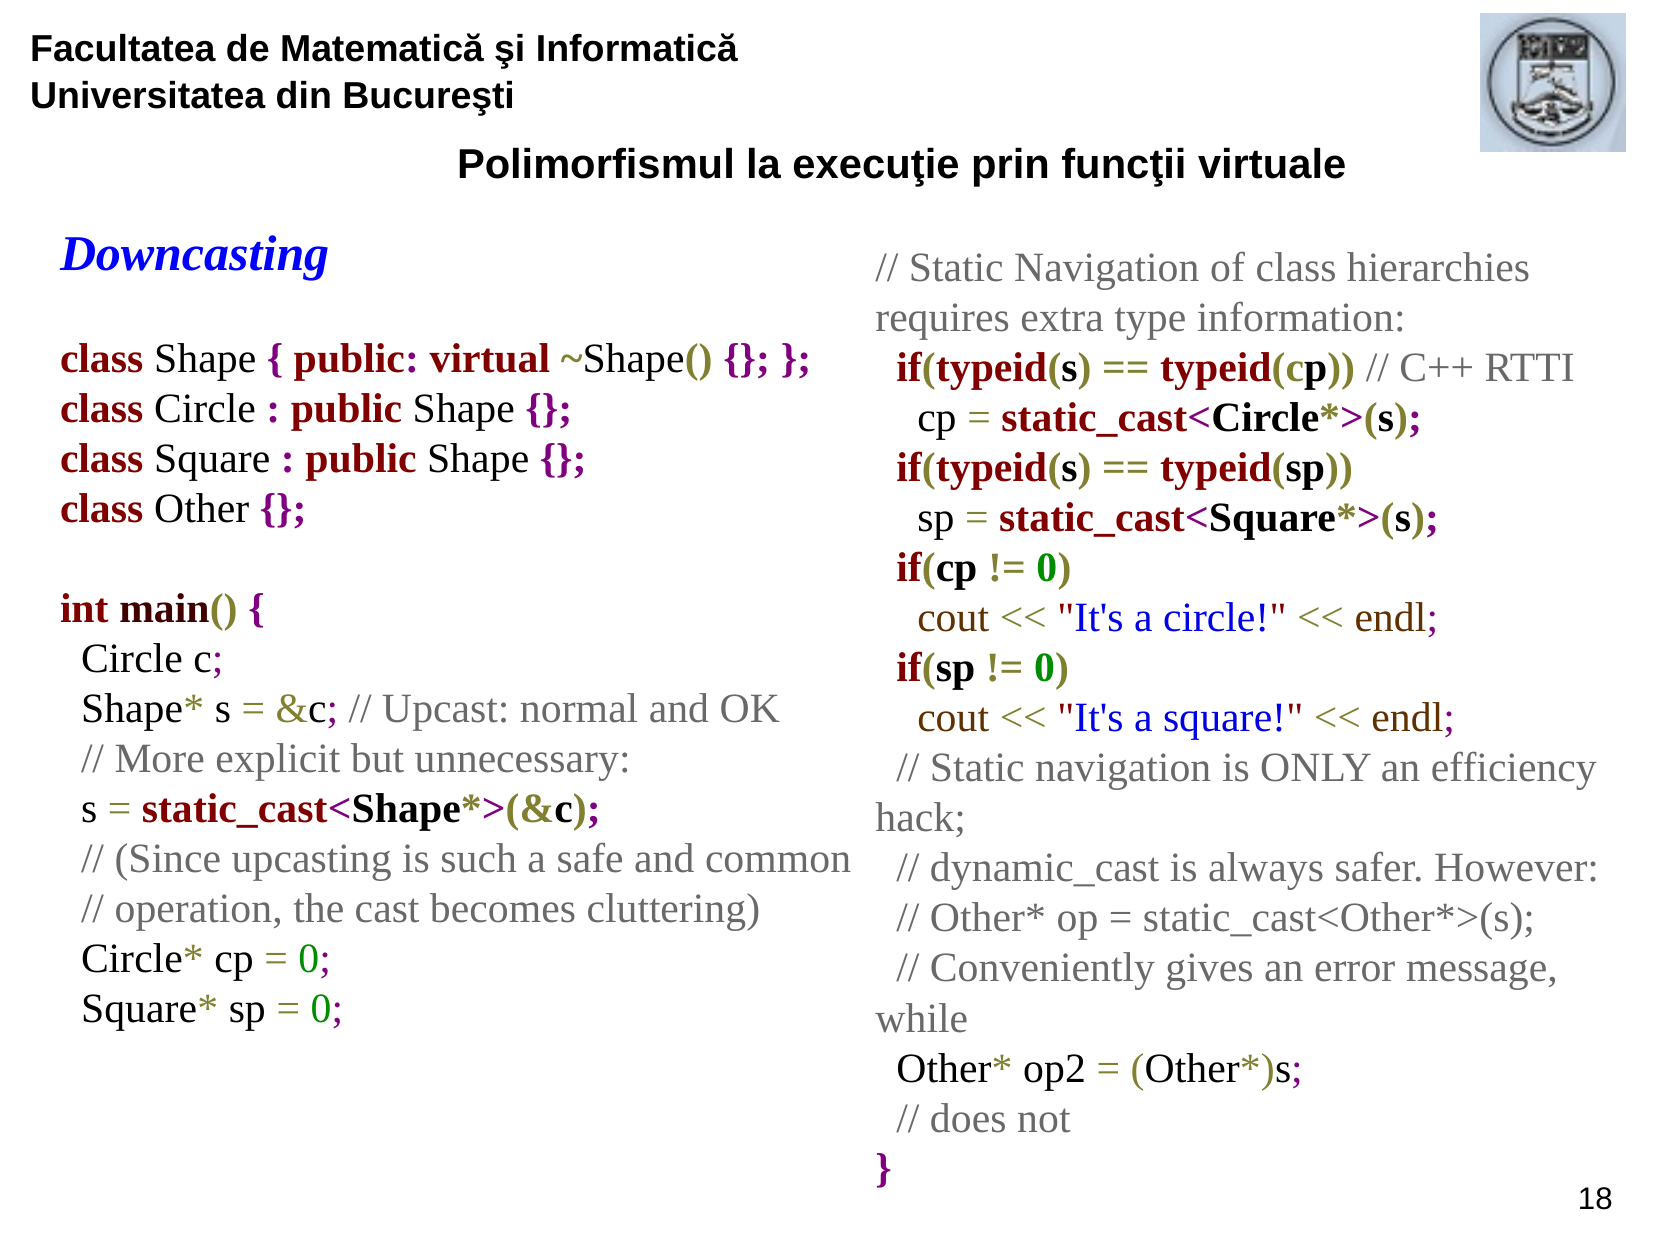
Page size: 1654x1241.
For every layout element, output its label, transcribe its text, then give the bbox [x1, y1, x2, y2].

text_box Polimorfismul la execuţie prin funcţii virtuale [380, 135, 1423, 209]
text_box // Static Navigation of class hierarchies requires extra type information: if(typeid(s) == typeid(cp)) // C++ RTTI cp = static_cast<Circle*>(s); if(typeid(s) == typeid(sp)) sp = static_cast<Square*>(s); if(cp != 0) cout << "It's a circle!" << endl; if(sp != 0) cout << "It's a square!" << endl; // Static navigation is ONLY an efficiency hack; // dynamic_cast is always safer. However: // Other* op = static_cast<Other*>(s); // Conveniently gives an error message, while Other* op2 = (Other*)s; // does not } [860, 225, 1626, 1184]
text_box Downcasting class Shape { public: virtual ~Shape() {}; }; class Circle : public Shape {}; class Square : public Shape {}; class Other {}; int main() { Circle c; Shape* s = &c; // Upcast: normal and OK // More explicit but unnecessary: s = static_cast<Shape*>(&c); // (Since upcasting is such a safe and common // operation, the cast becomes cluttering) Circle* cp = 0; Square* sp = 0; [45, 205, 903, 1038]
picture [1480, 13, 1626, 152]
text_box 18 [1526, 1158, 1630, 1225]
text_box Facultatea de Matematică şi Informatică Universitatea din Bucureşti [13, 13, 841, 122]
